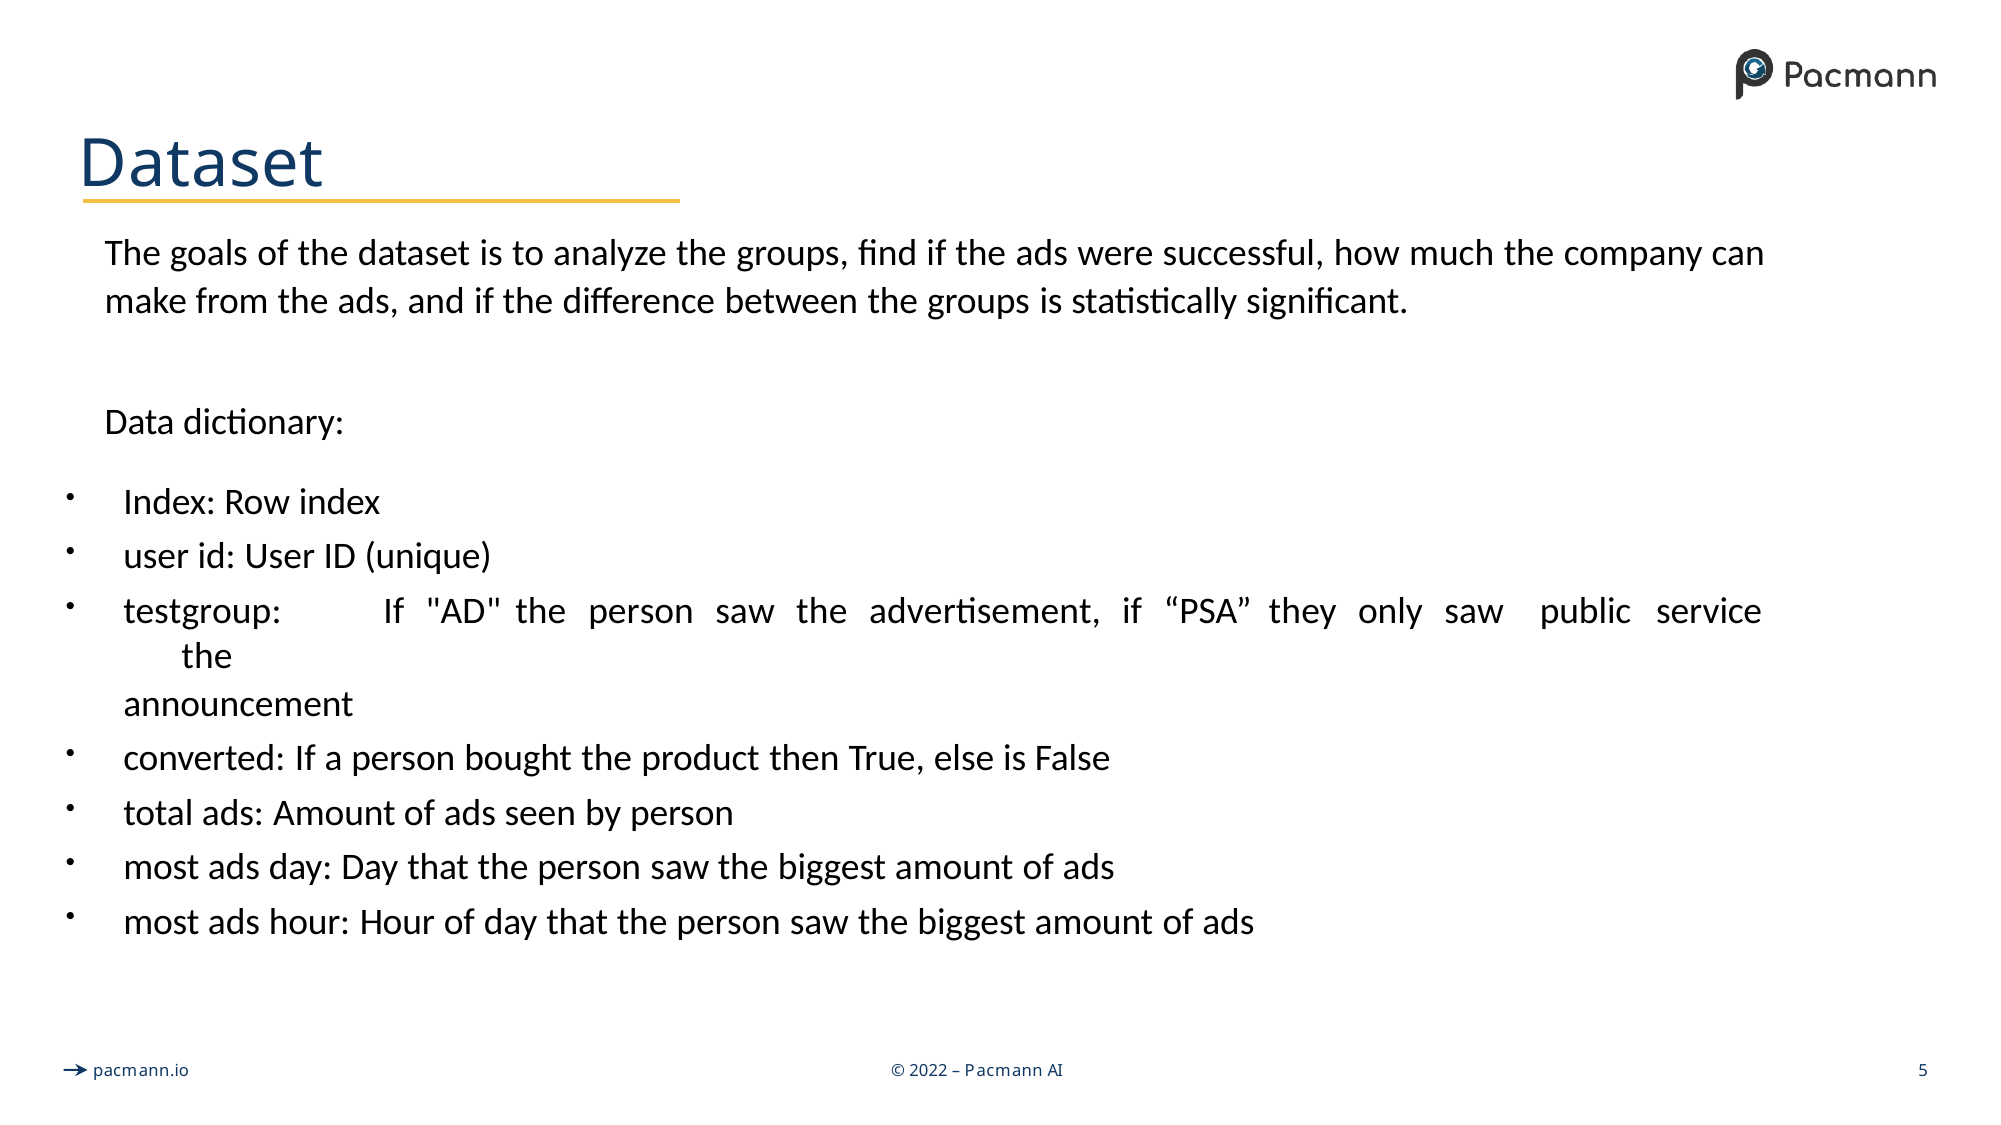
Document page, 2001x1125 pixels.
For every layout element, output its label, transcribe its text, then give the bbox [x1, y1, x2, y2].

text_box The goals of the dataset is to analyze the groups, find if the ads were successful, how much the company can make from the ads, and if the difference between the groups is statistically significant. Data dictionary: [102, 223, 1800, 442]
footer © 2022 – Pacmann AI [889, 1057, 1069, 1125]
slide_number pacmann.io [91, 1057, 194, 1125]
title Dataset [76, 118, 344, 309]
text_box public service [1537, 583, 1763, 631]
slide_number 5 [1910, 1057, 1944, 1125]
picture [1707, 36, 1966, 112]
text_box Index: Row index user id: User ID (unique) test group: If "AD" the person saw the advertisement, if “PSA” they only saw the announcement converted: If a person bought the product then True, else is False total ads: Amount of ads seen by person most ads day: Day that the person saw the biggest amount of ads most ads hour: Hour of day that the person saw the biggest amount of ads [64, 465, 1521, 942]
